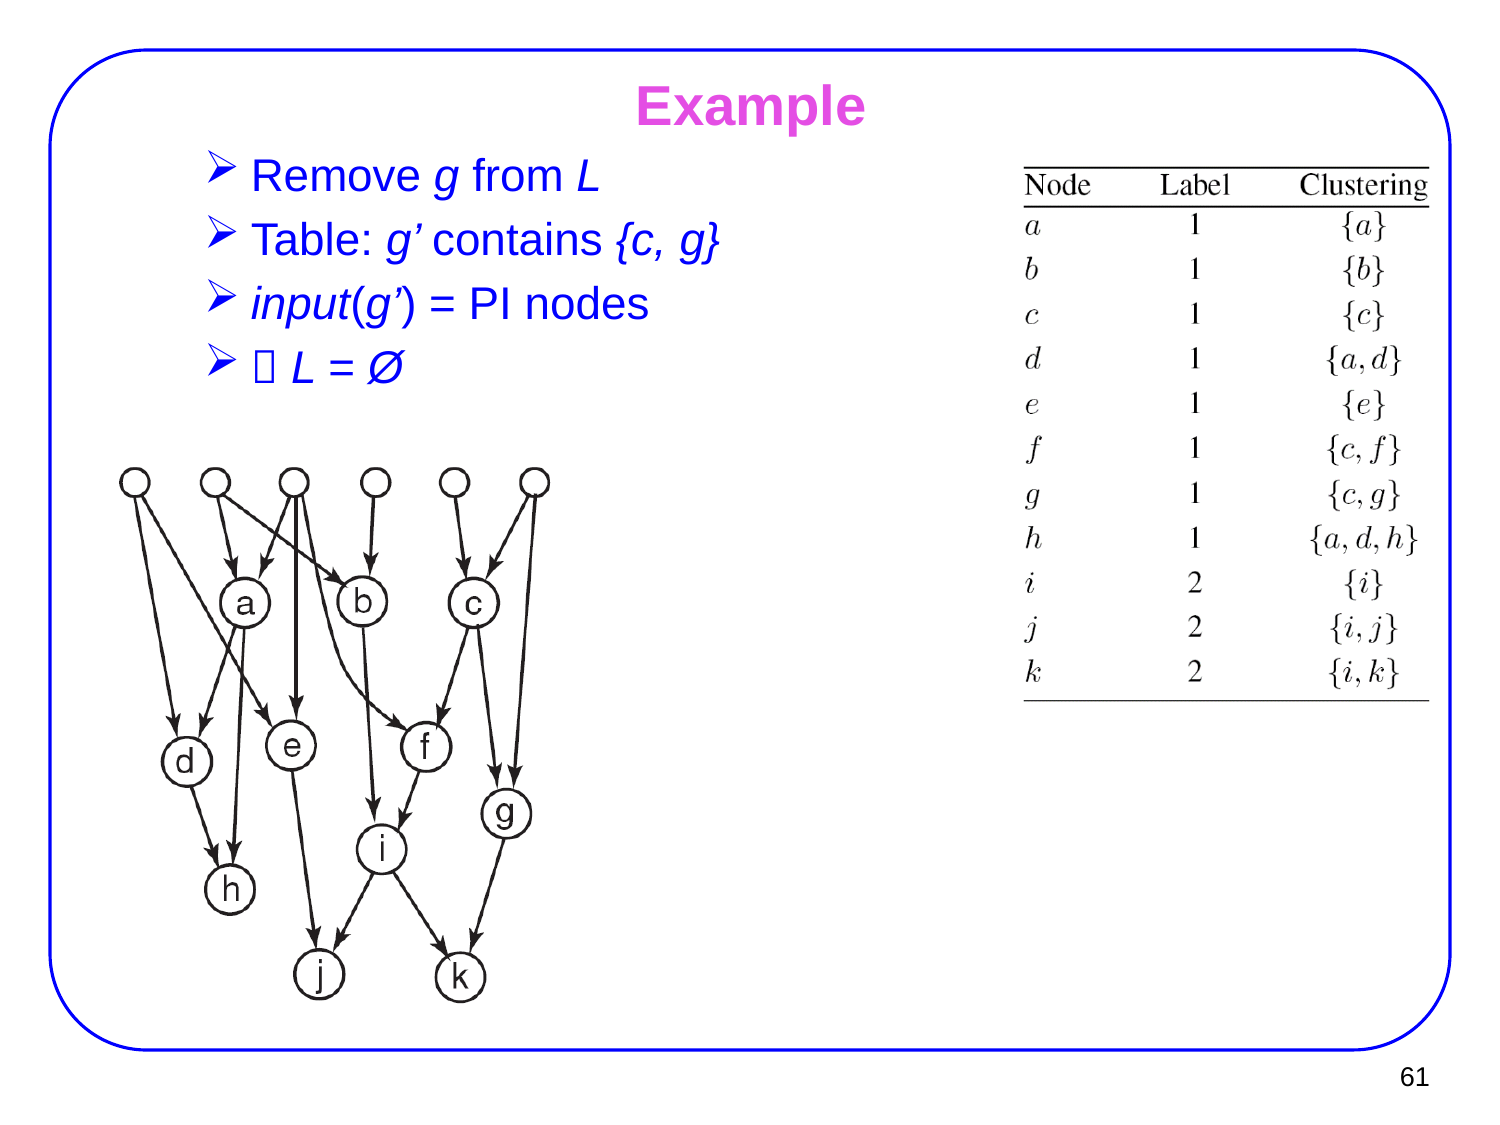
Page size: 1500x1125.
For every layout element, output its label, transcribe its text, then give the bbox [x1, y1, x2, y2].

title Example [113, 66, 1389, 140]
list Remove g from L Table: g’ contains {c, g} input(g’) = PI nodes  L = Ø [112, 137, 975, 504]
picture [1017, 160, 1448, 705]
slide_number 61 [1351, 1047, 1444, 1104]
picture [111, 455, 555, 1012]
